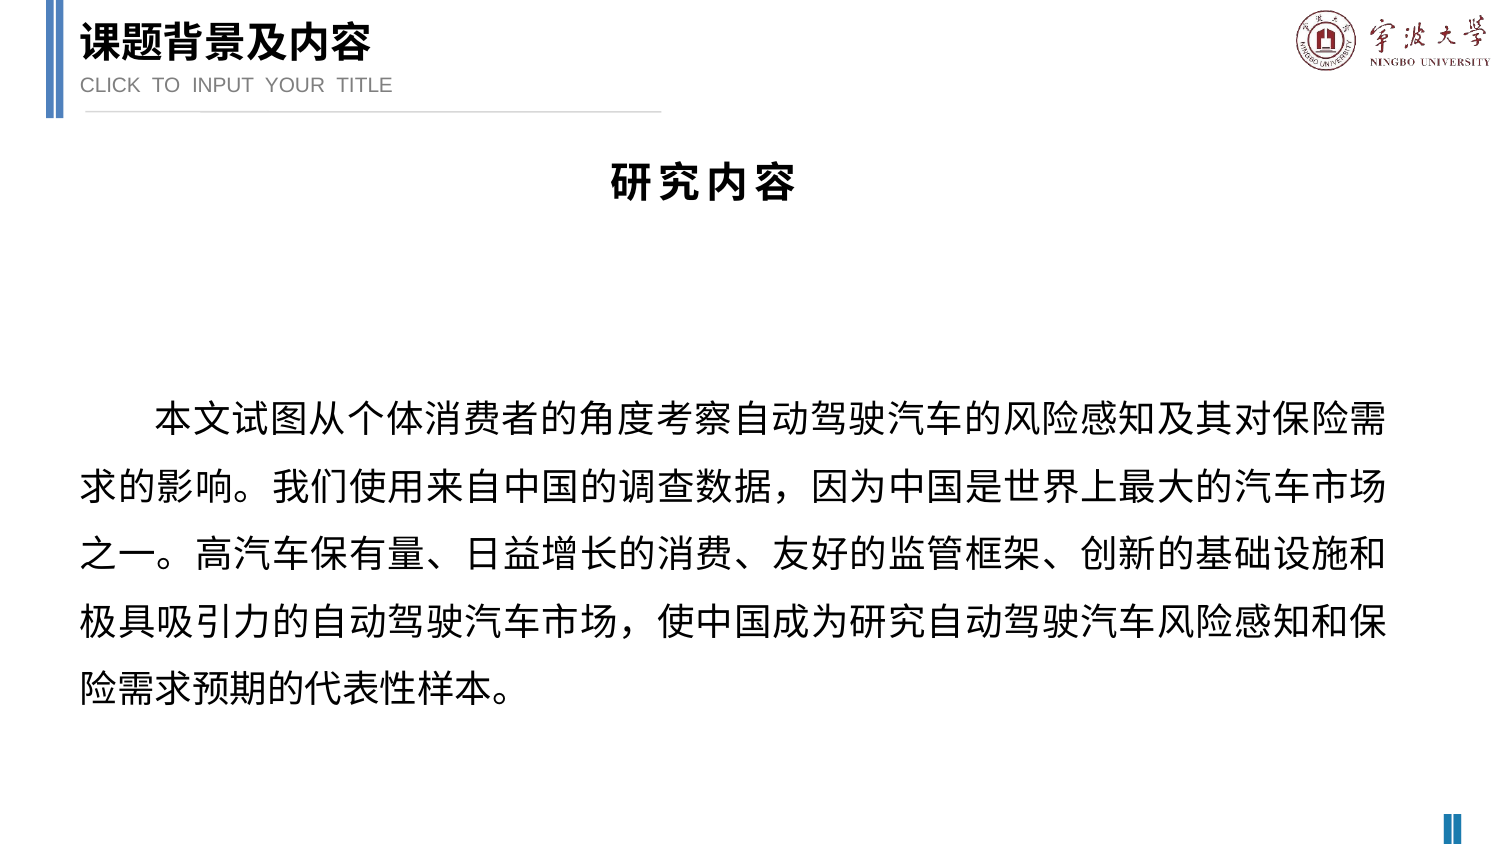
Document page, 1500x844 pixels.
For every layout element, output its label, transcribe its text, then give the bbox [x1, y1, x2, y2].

list CLICK TO INPUT YOUR TITLE [65, 84, 538, 106]
picture [1281, 0, 1500, 84]
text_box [1443, 814, 1462, 844]
text_box 本文试图从个体消费者的角度考察自动驾驶汽车的风险感知及其对保险需求的影响。我们使用来自中国的调查数据，因为中国是世界上最大的汽车市场之一。高汽车保有量、日益增长的消费、友好的监管框架、创新的基础设施和极具吸引力的自动驾驶汽车市场，使中国成为研究自动驾驶汽车风险感知和保险需求预期的代表性样本。 [64, 248, 1404, 834]
text_box 研究内容 [203, 148, 1204, 214]
list 课题背景及内容 [64, 8, 671, 84]
